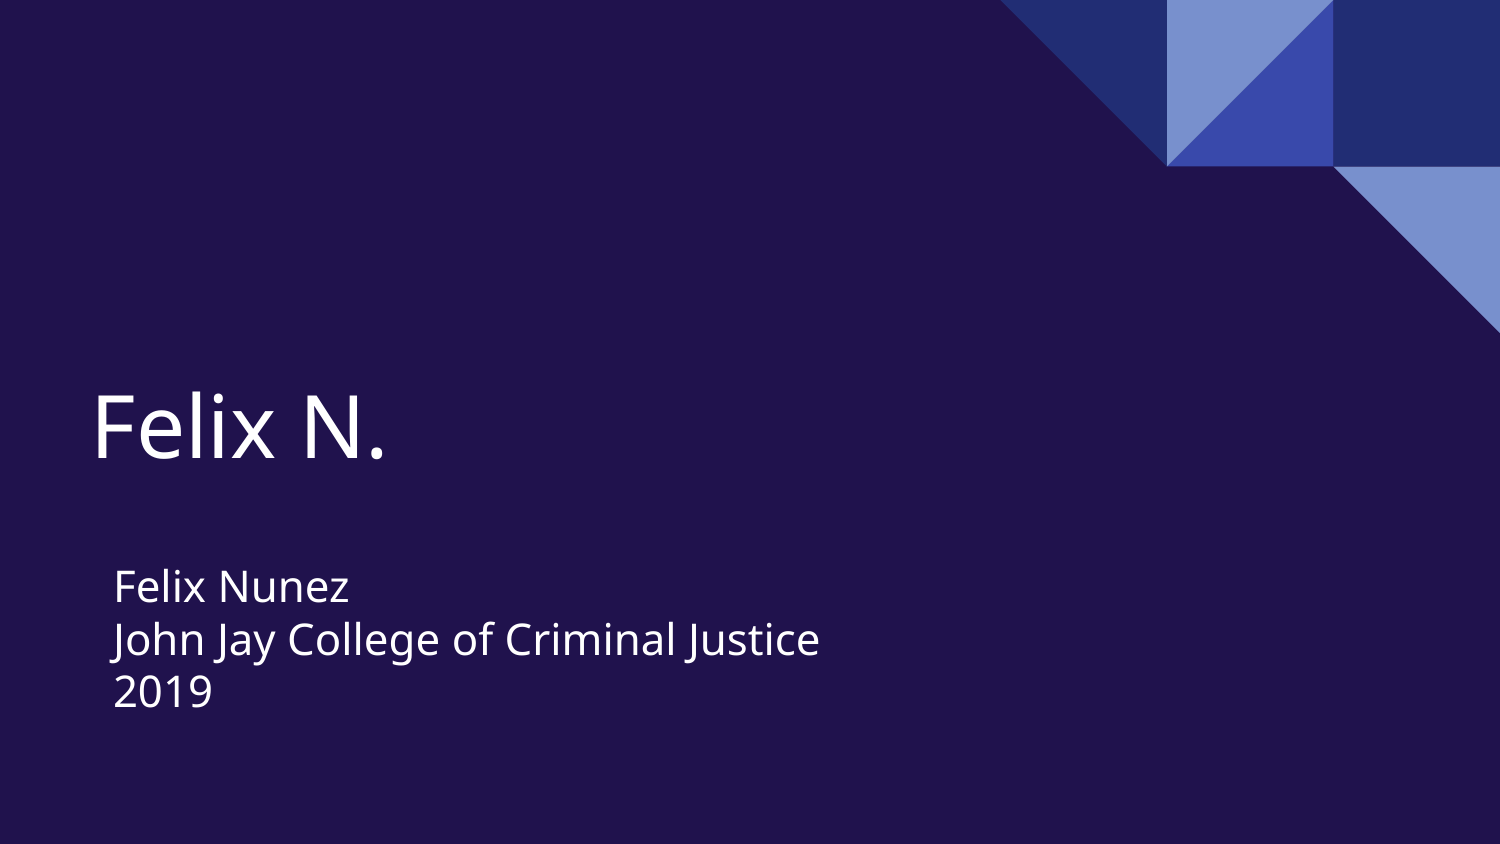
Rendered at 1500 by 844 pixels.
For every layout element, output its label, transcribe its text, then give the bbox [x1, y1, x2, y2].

title Felix N. [75, 353, 1425, 491]
subtitle Felix Nunez John Jay College of Criminal Justice 2019 [98, 544, 1447, 741]
